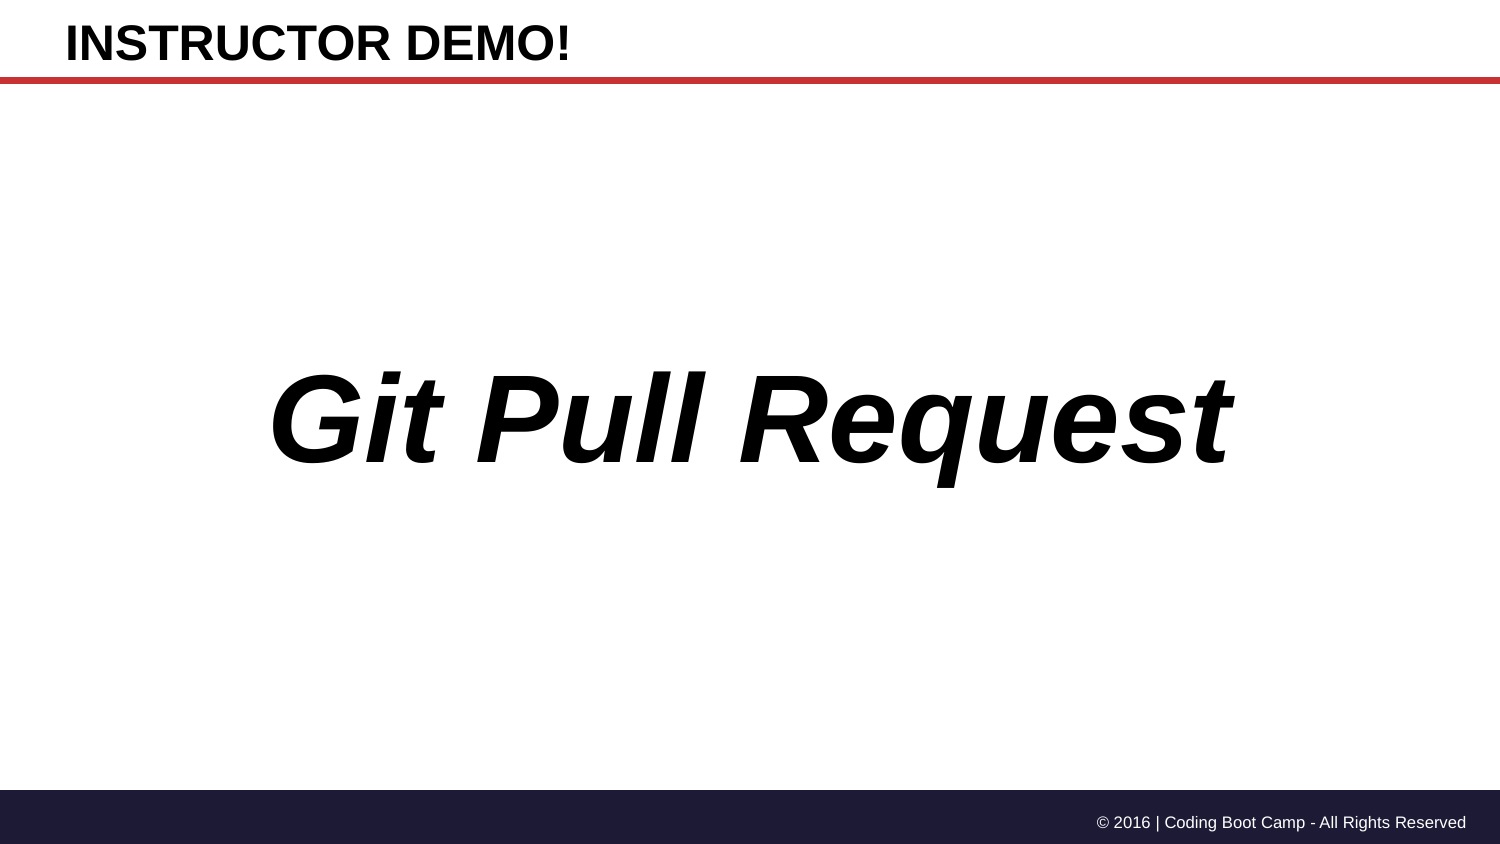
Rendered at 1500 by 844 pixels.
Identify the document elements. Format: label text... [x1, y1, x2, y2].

text_box INSTRUCTOR DEMO! [50, 0, 948, 81]
text_box Git Pull Request [49, 318, 1450, 507]
